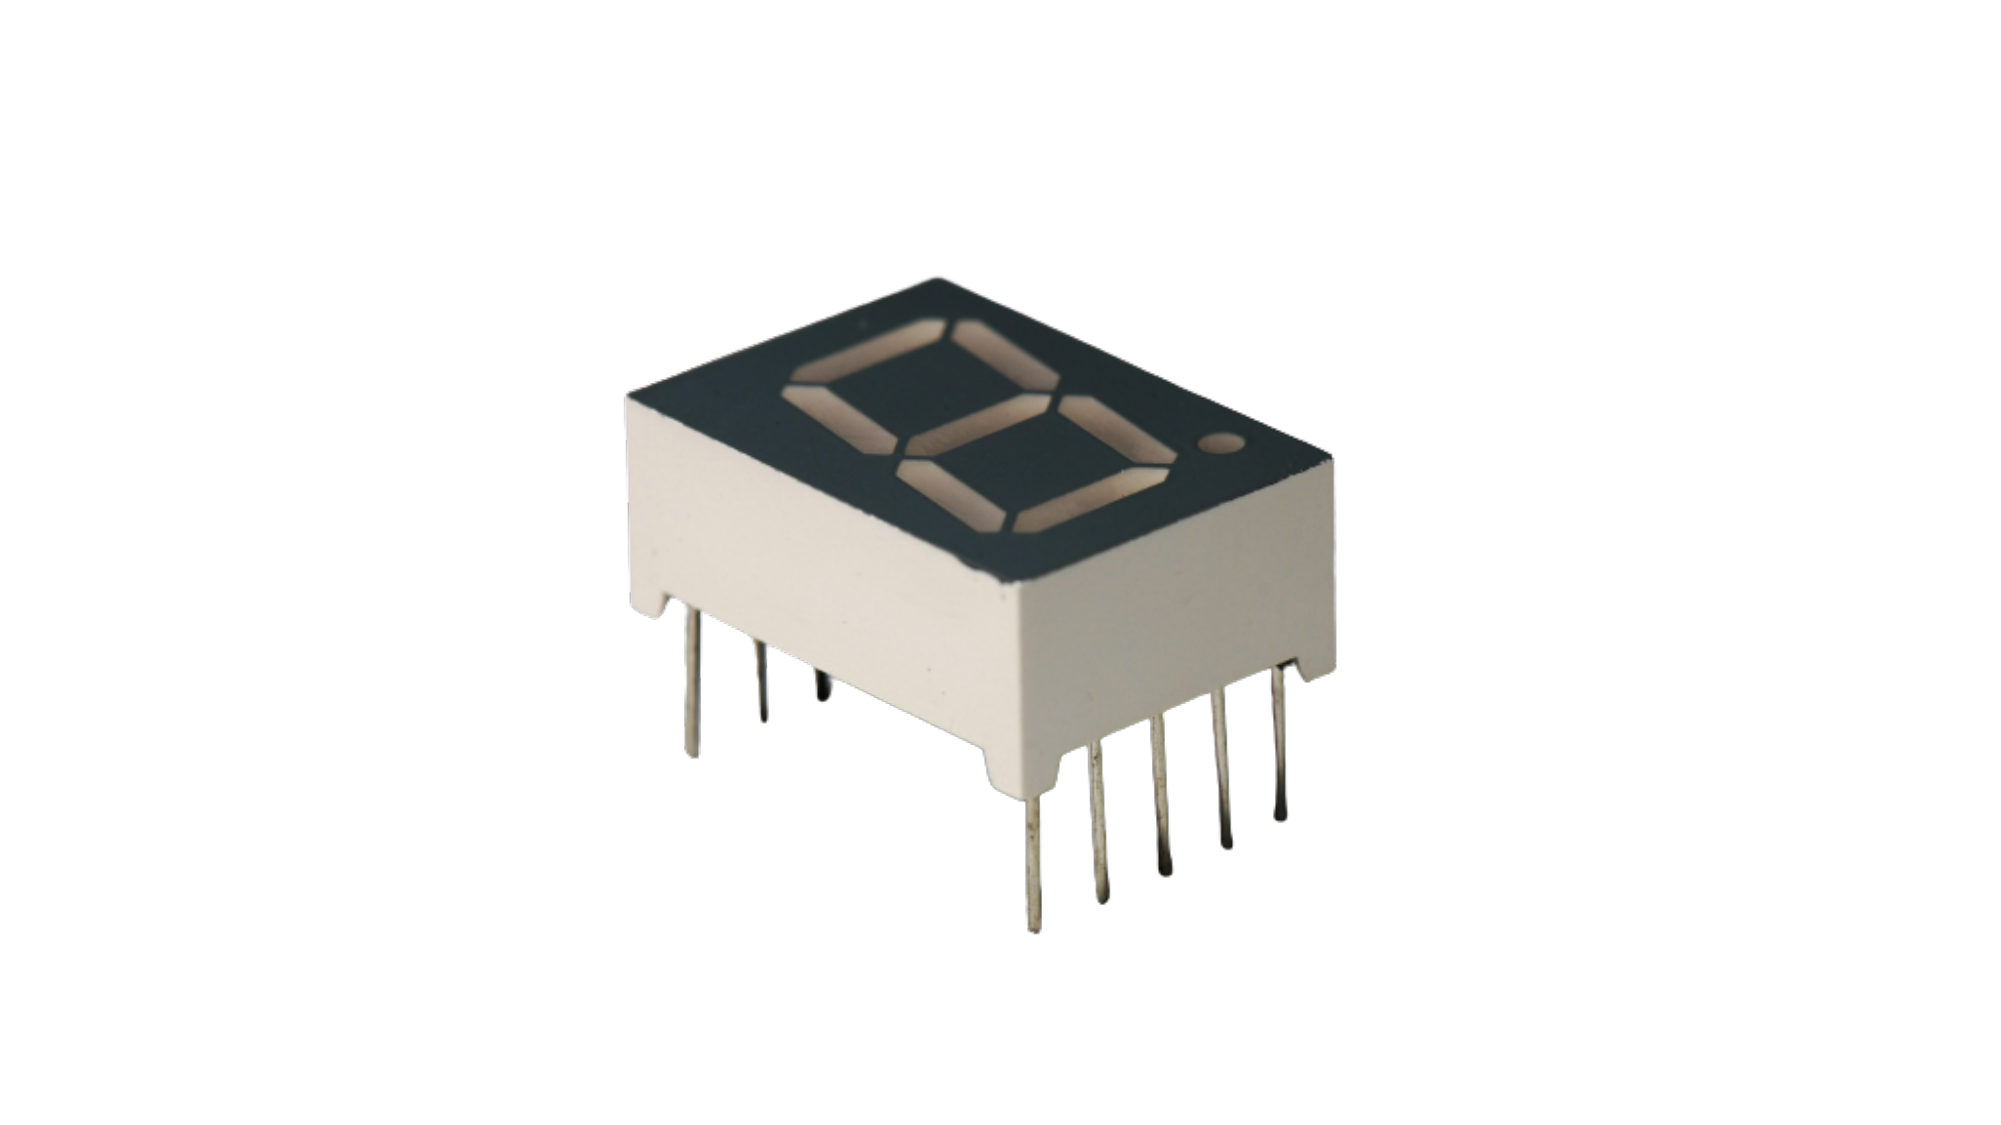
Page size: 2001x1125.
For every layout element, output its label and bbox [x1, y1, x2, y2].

picture [502, 177, 1621, 1026]
